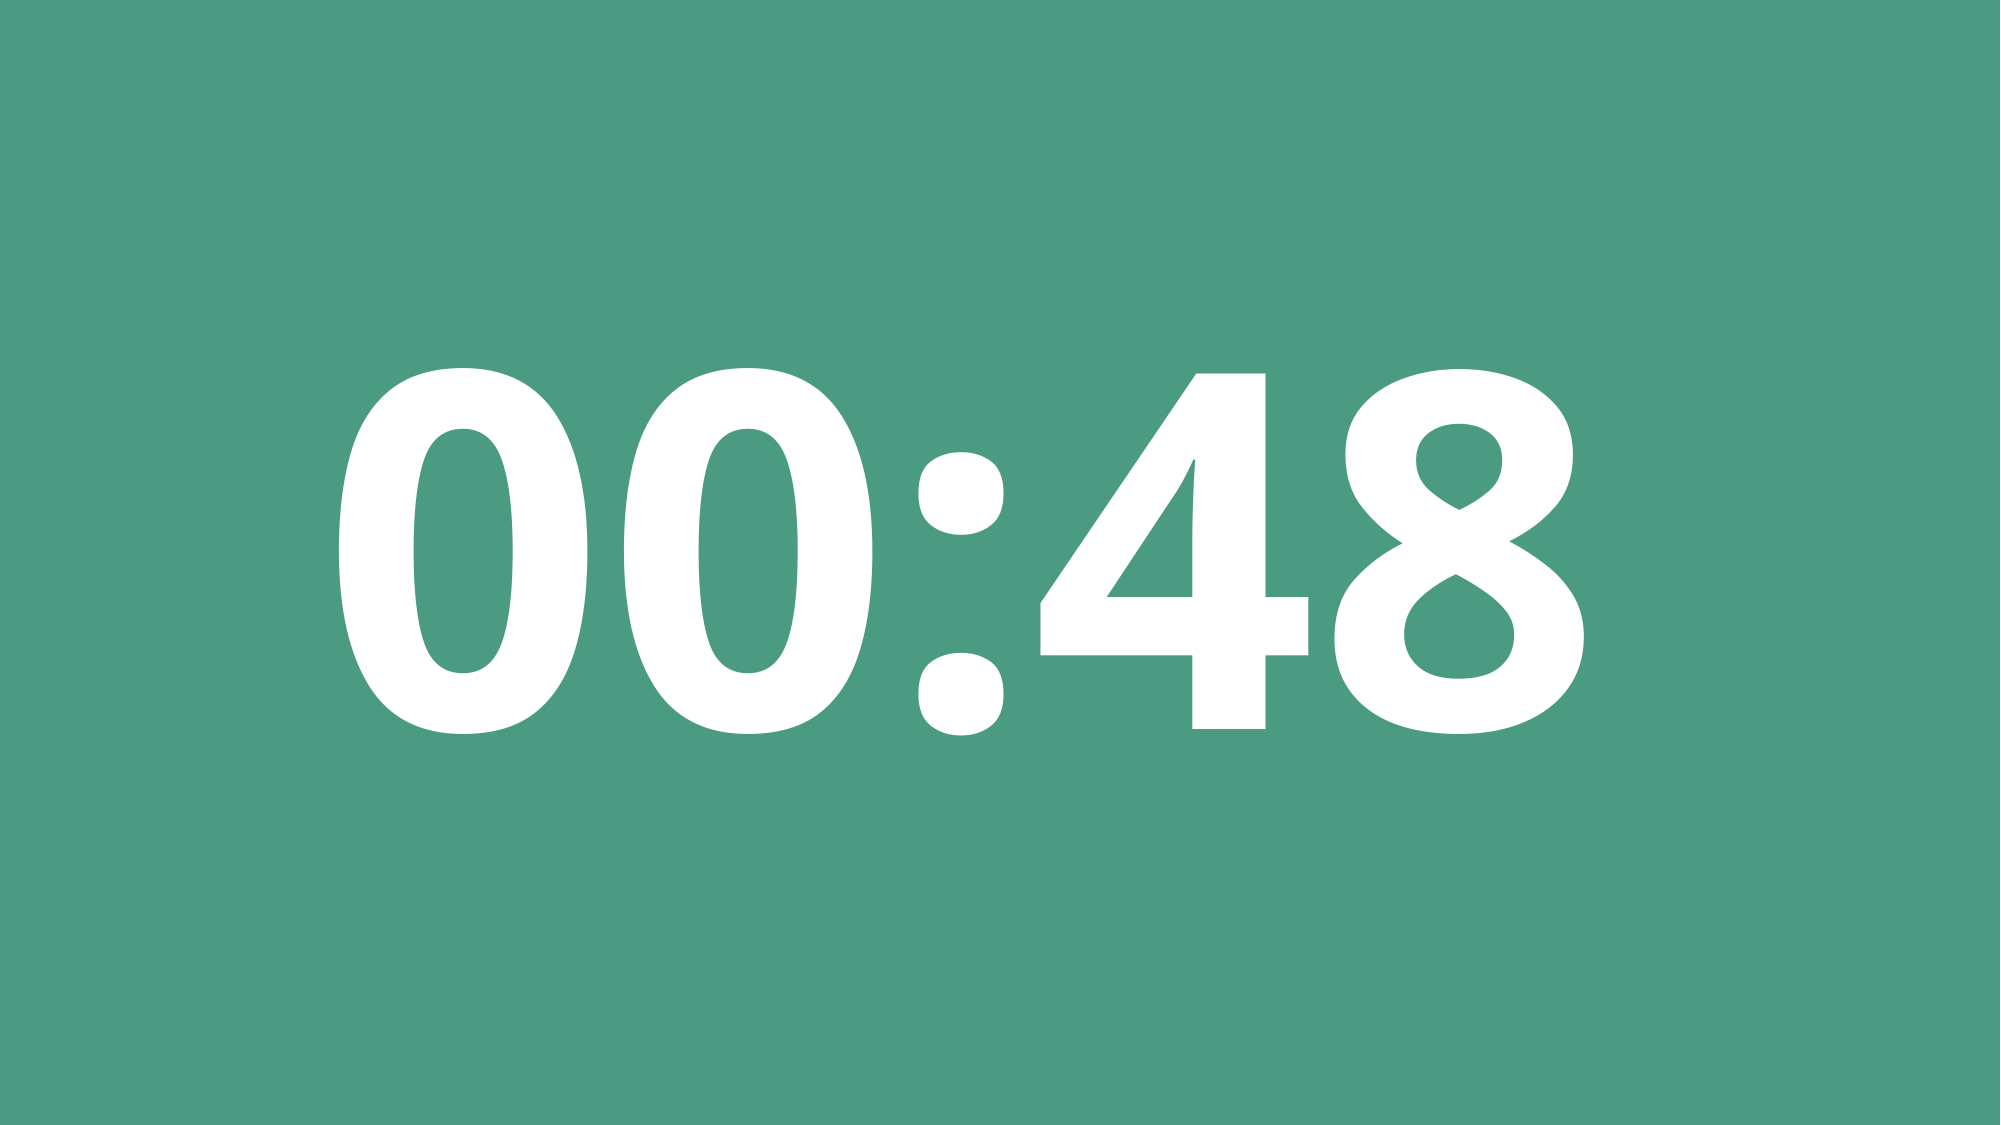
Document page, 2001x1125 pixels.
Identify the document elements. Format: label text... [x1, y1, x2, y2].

title 00:48 [15, 59, 1978, 1078]
